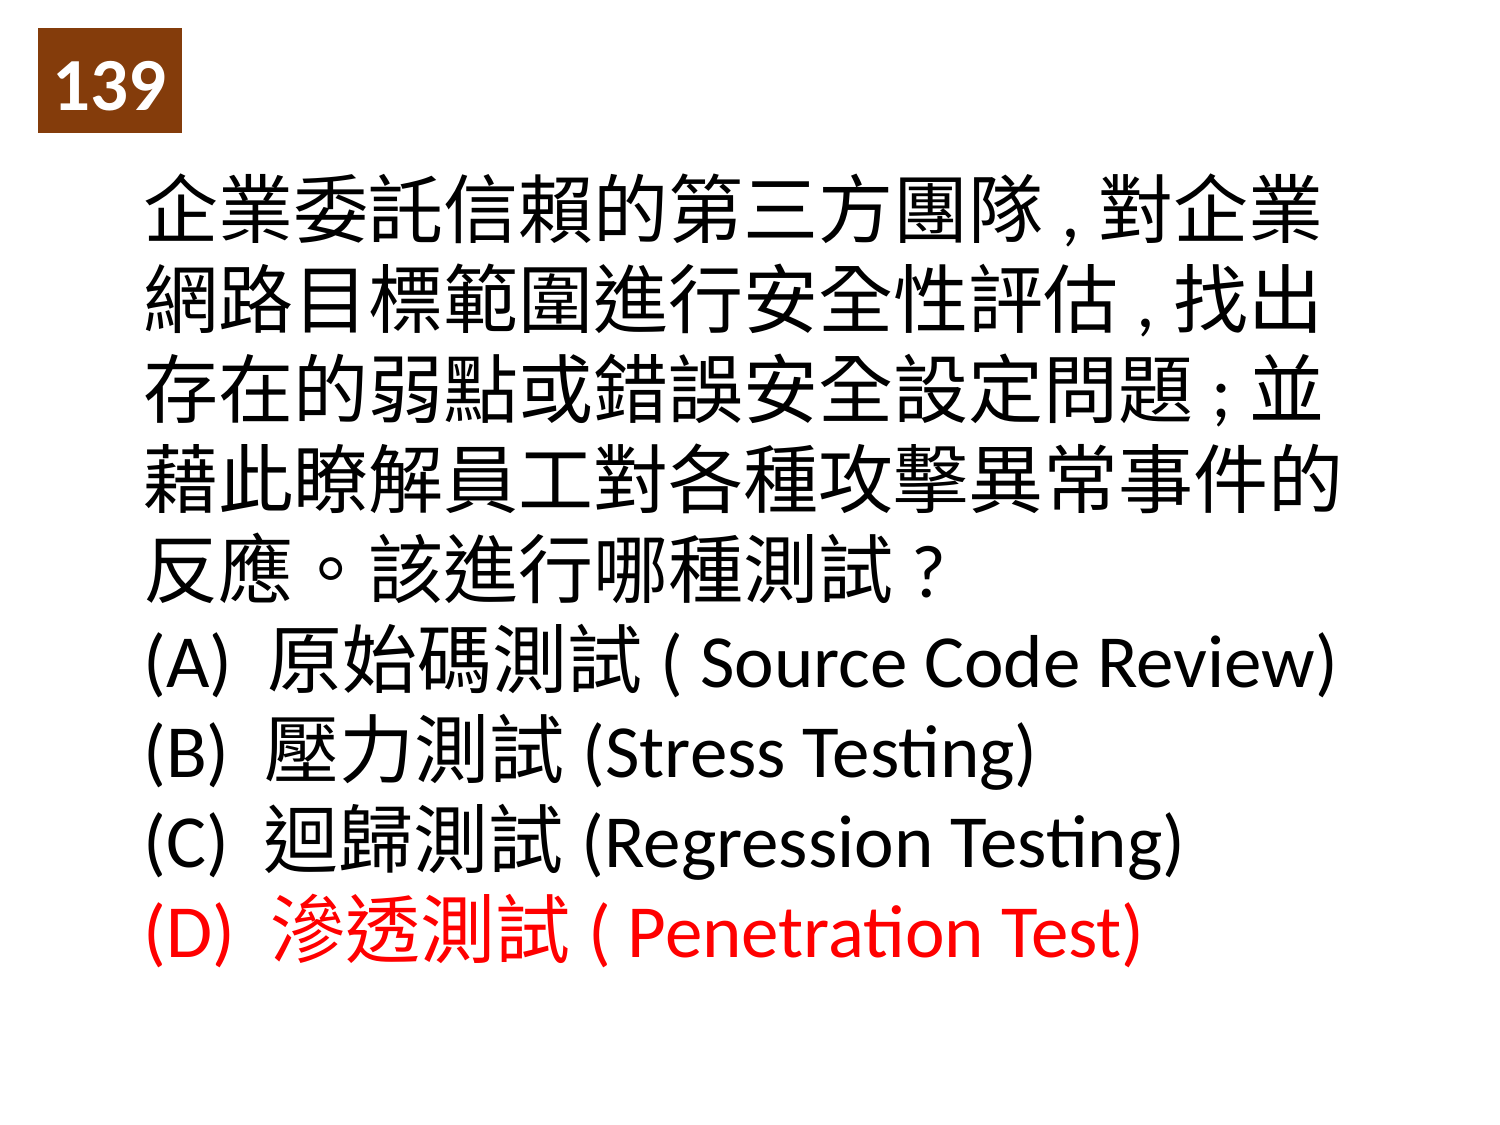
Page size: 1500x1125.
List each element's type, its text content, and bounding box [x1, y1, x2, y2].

text_box 企業委託信賴的第三方團隊,對企業網路目標範圍進行安全性評估,找出存在的弱點或錯誤安全設定問題;並藉此瞭解員工對各種攻擊異常事件的反應。該進行哪種測試? (A) 原始碼測試( Source Code Review) (B) 壓力測試(Stress Testing) (C) 迴歸測試(Regression Testing) (D) 滲透測試( Penetration Test) [128, 155, 1372, 980]
text_box 139 [38, 28, 182, 133]
